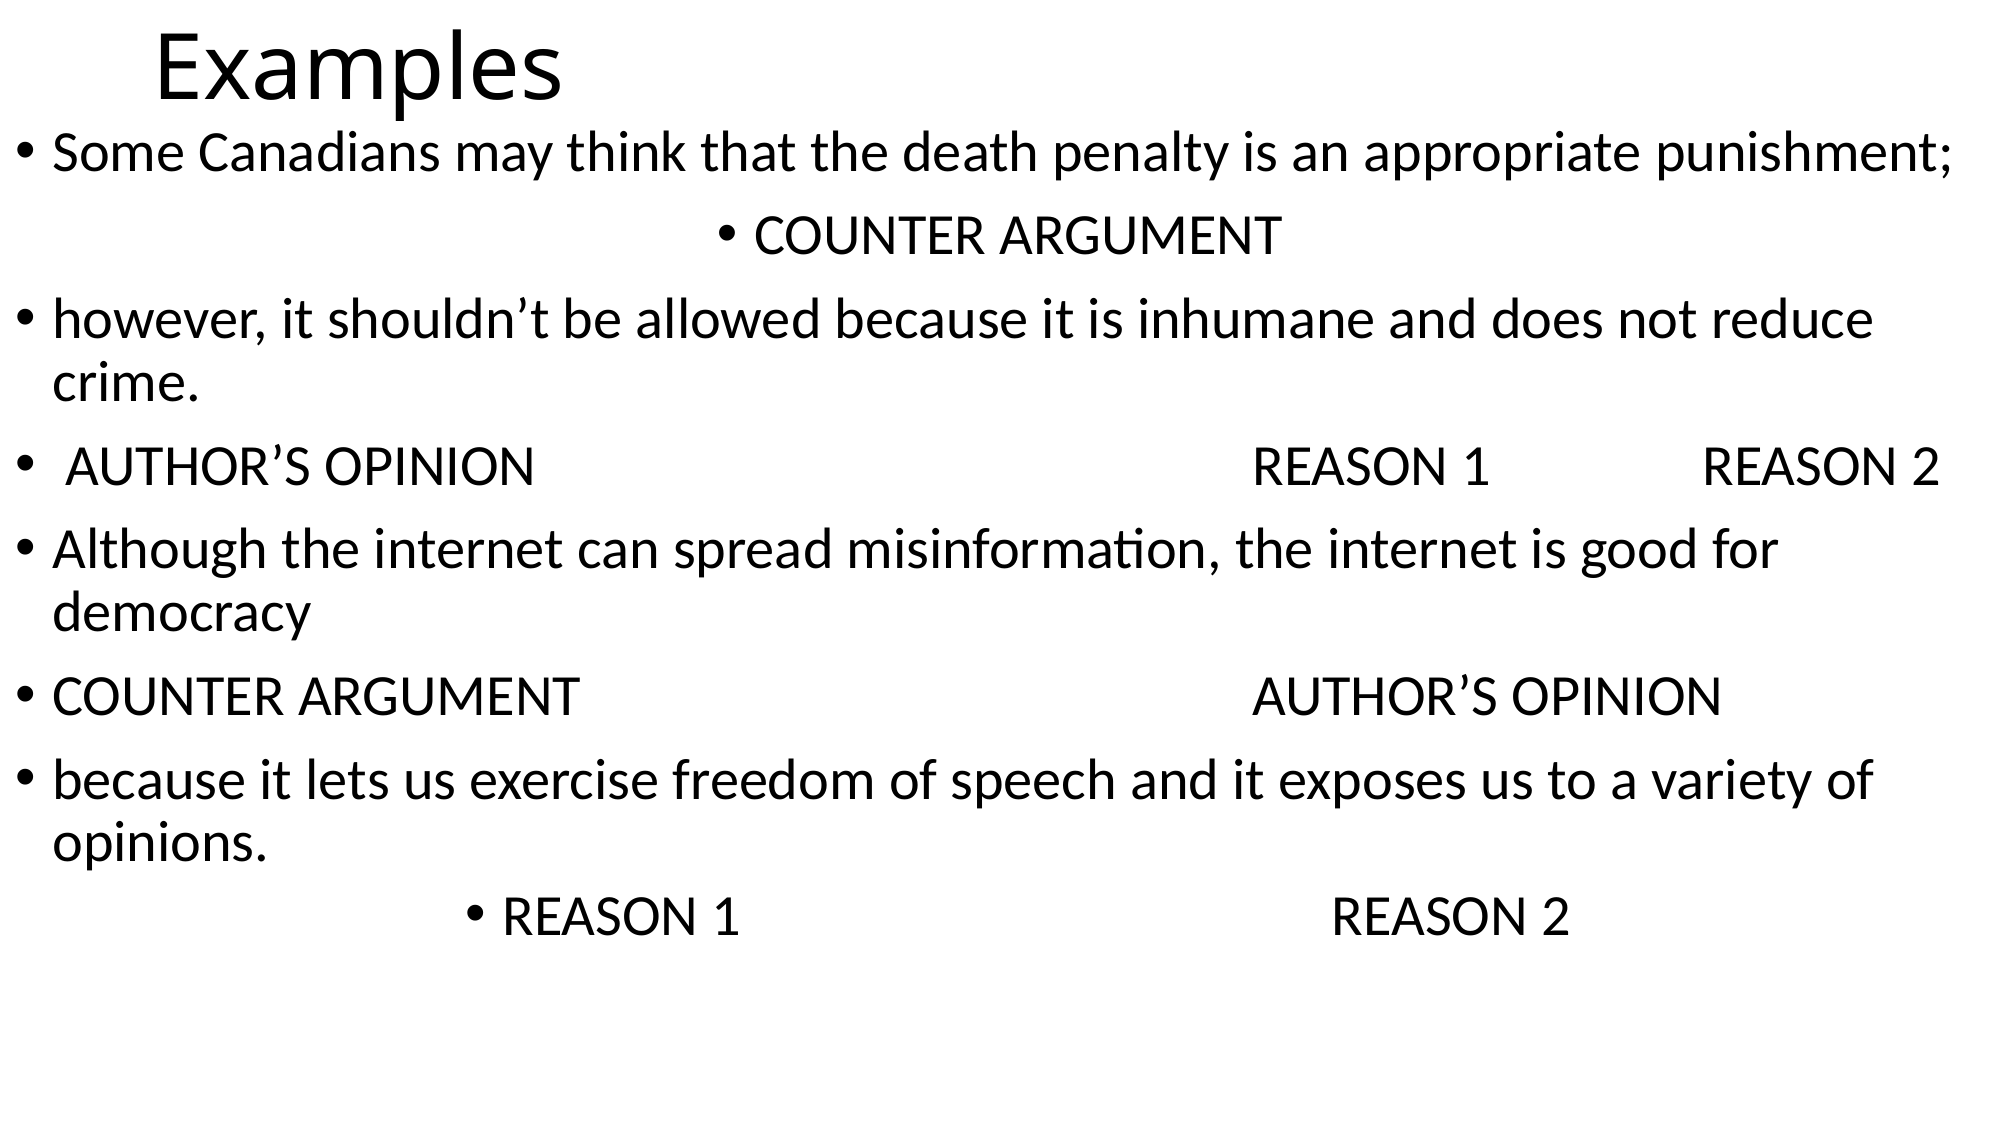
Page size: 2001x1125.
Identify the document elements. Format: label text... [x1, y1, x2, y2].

title Examples [137, 25, 1863, 113]
list Some Canadians may think that the death penalty is an appropriate punishment; COUNTER ARGUMENT however, it shouldn’t be allowed because it is inhumane and does not reduce crime. AUTHOR’S OPINION REASON 1 REASON 2 Although the internet can spread misinformation, the internet is good for democracy COUNTER ARGUMENT AUTHOR’S OPINION because it lets us exercise freedom of speech and it exposes us to a variety of opinions. REASON 1 REASON 2 [0, 113, 2000, 1014]
